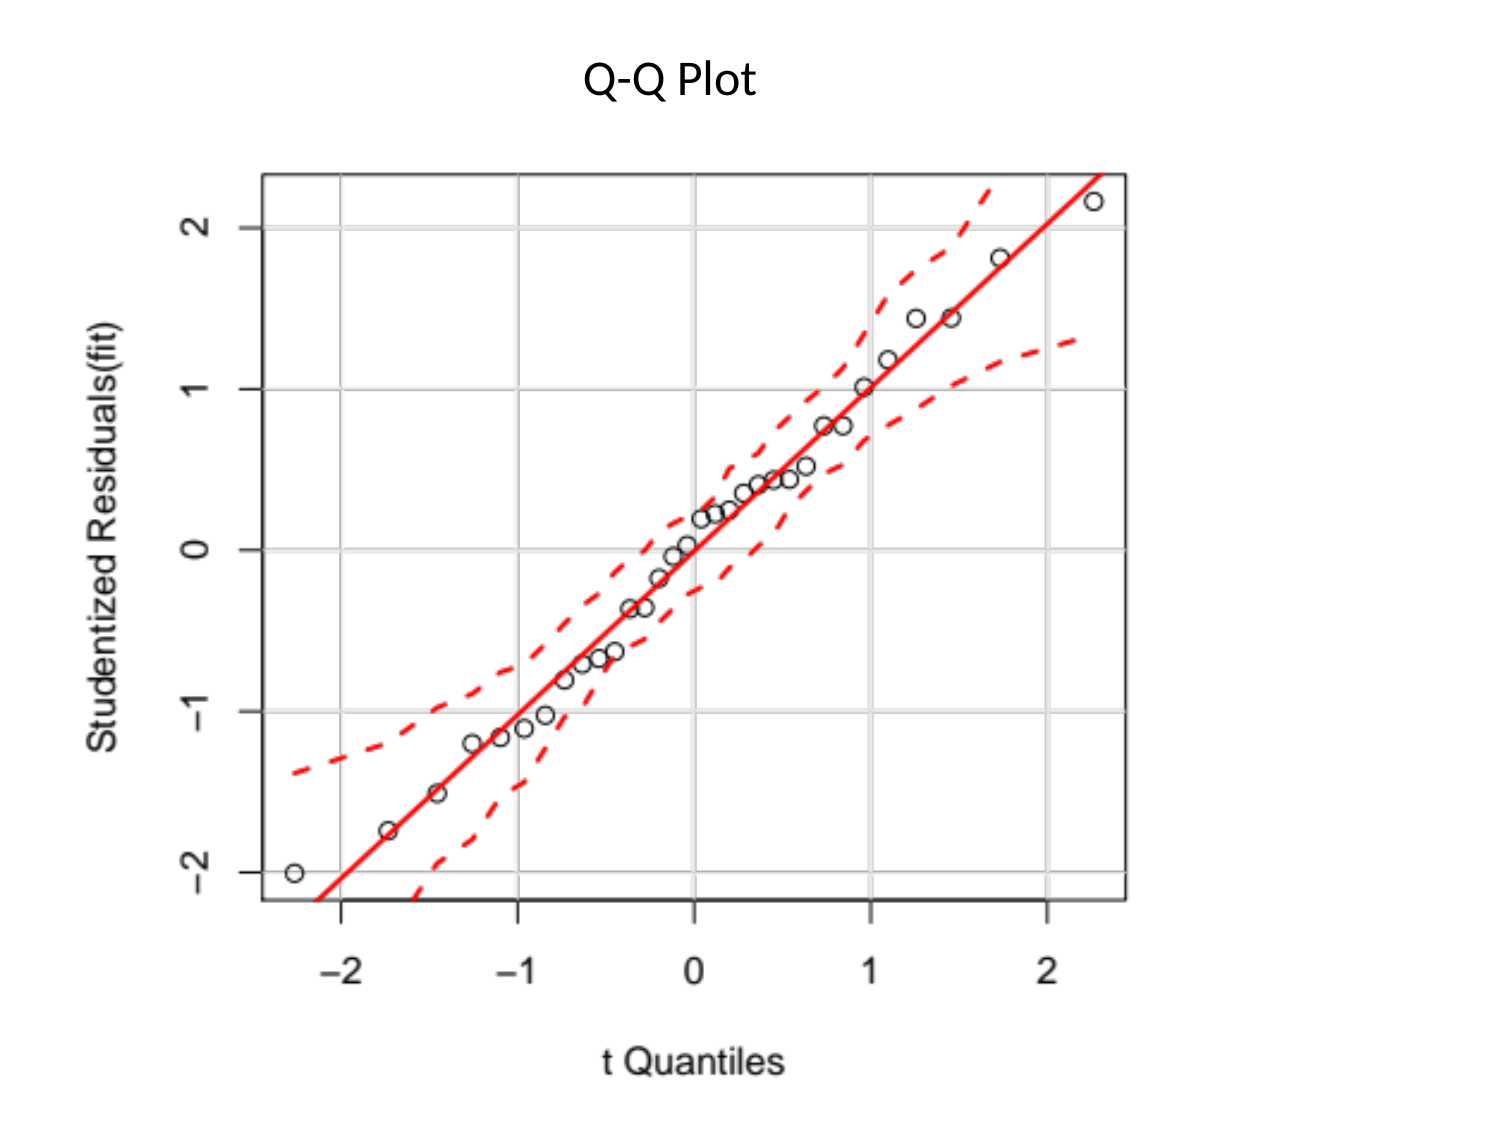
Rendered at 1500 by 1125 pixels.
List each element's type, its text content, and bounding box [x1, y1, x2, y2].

text_box Q-Q Plot [568, 38, 773, 114]
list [74, 147, 1197, 1103]
